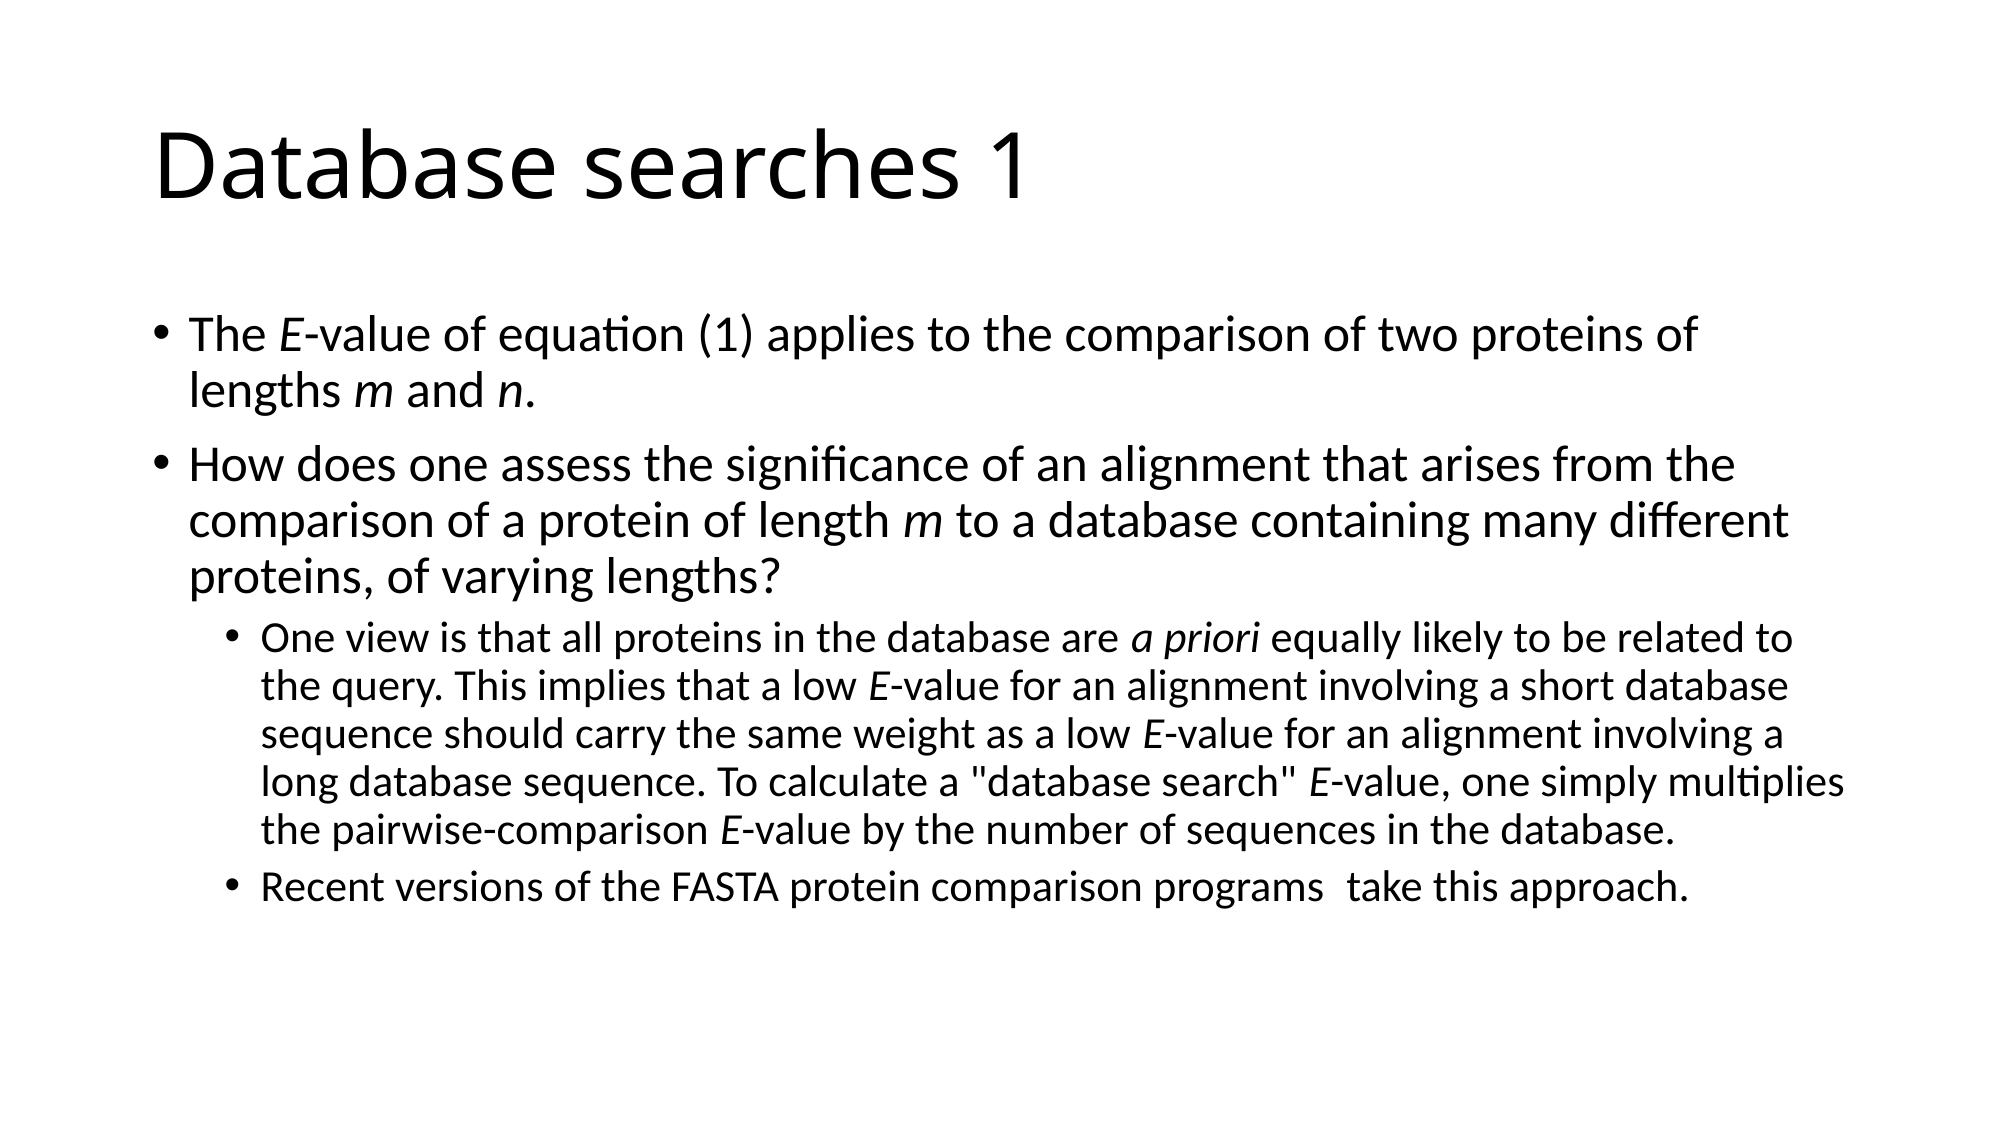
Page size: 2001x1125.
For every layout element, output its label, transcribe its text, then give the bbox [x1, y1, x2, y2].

title Database searches 1 [137, 59, 1863, 278]
